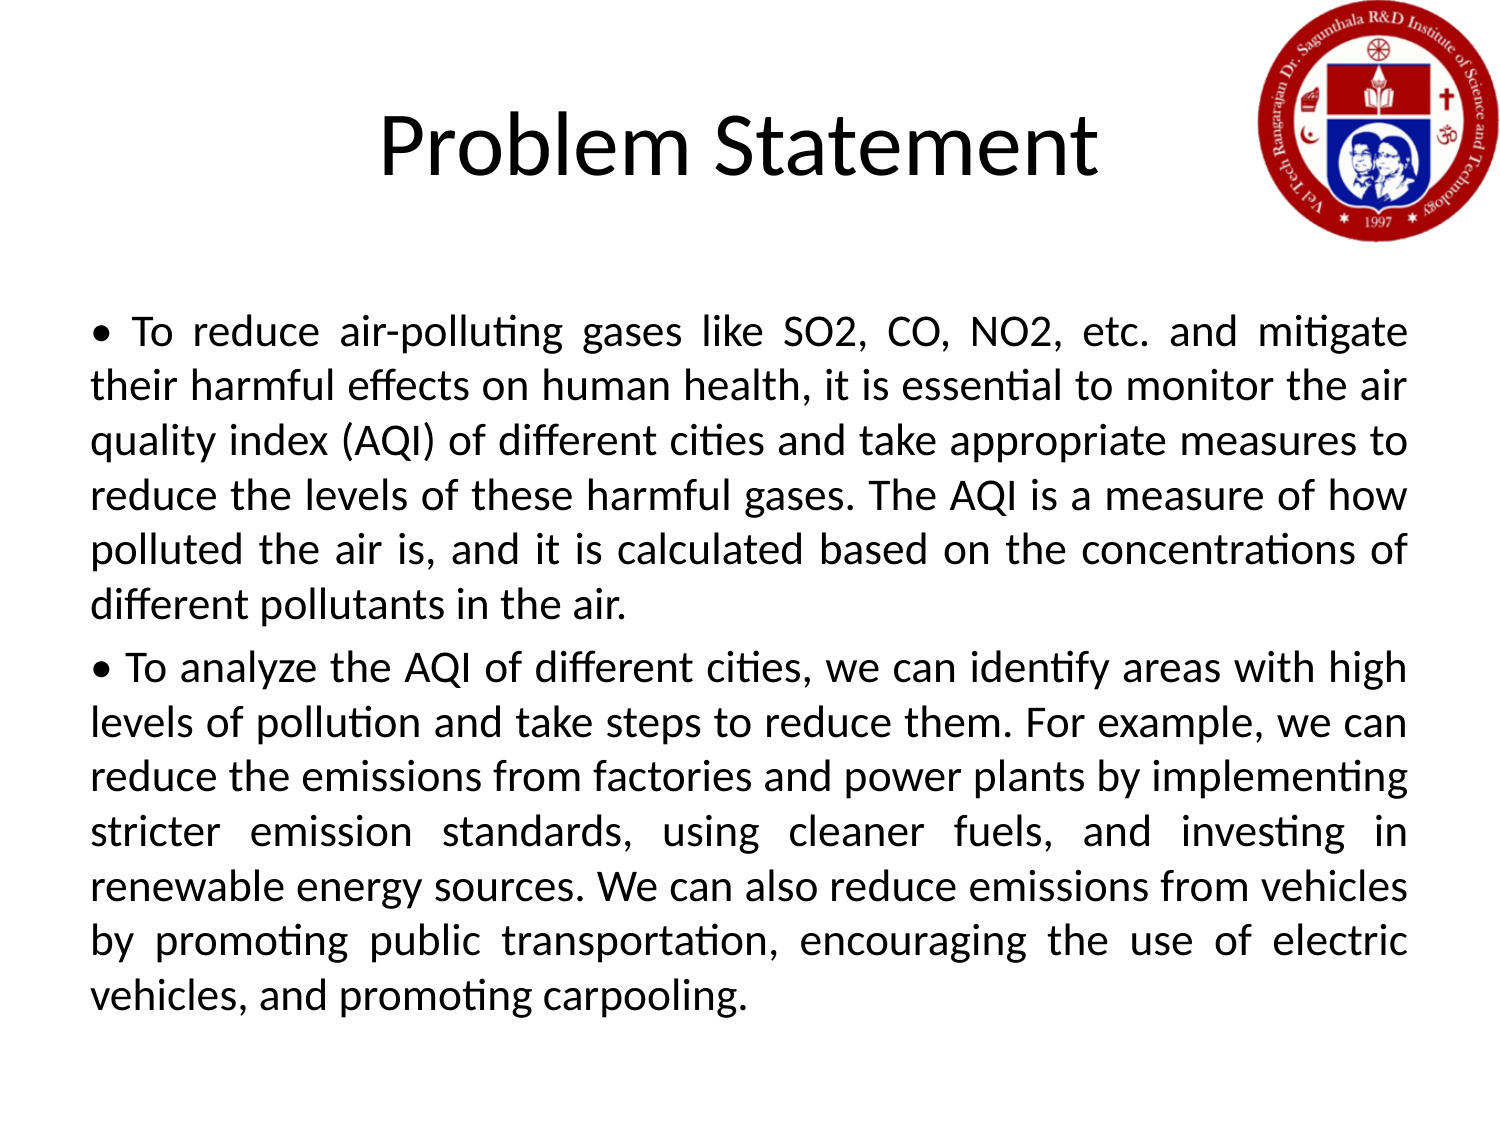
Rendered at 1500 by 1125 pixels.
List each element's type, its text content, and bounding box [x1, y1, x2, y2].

picture [1256, 0, 1500, 243]
list • To reduce air-polluting gases like SO2, CO, NO2, etc. and mitigate their harmful effects on human health, it is essential to monitor the air quality index (AQI) of different cities and take appropriate measures to reduce the levels of these harmful gases. The AQI is a measure of how polluted the air is, and it is calculated based on the concentrations of different pollutants in the air. • To analyze the AQI of different cities, we can identify areas with high levels of pollution and take steps to reduce them. For example, we can reduce the emissions from factories and power plants by implementing stricter emission standards, using cleaner fuels, and investing in renewable energy sources. We can also reduce emissions from vehicles by promoting public transportation, encouraging the use of electric vehicles, and promoting carpooling. [75, 293, 1425, 1036]
title Problem Statement [75, 45, 1251, 233]
